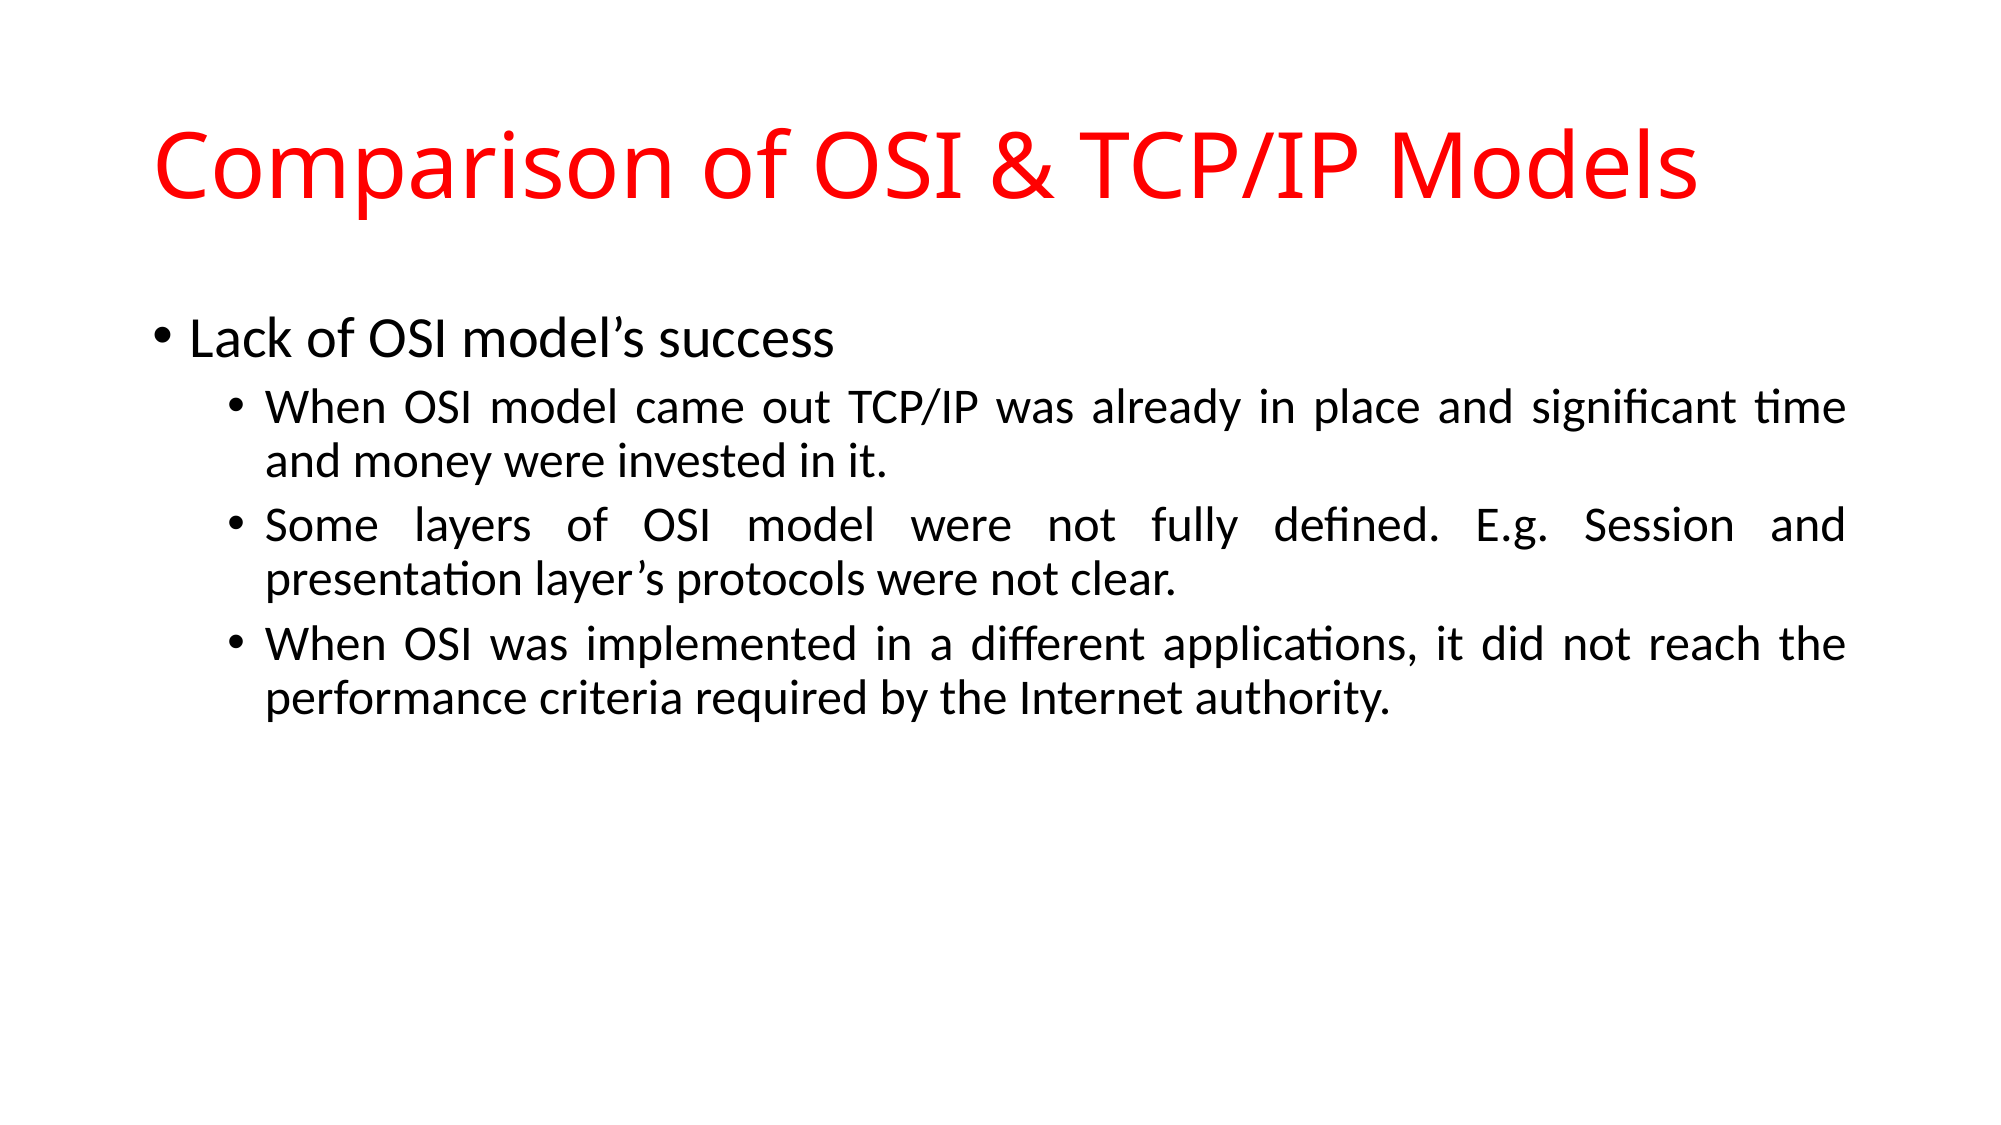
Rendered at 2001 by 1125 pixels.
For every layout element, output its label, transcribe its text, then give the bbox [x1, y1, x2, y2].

list Lack of OSI model’s success When OSI model came out TCP/IP was already in place and significant time and money were invested in it. Some layers of OSI model were not fully defined. E.g. Session and presentation layer’s protocols were not clear. When OSI was implemented in a different applications, it did not reach the performance criteria required by the Internet authority. [137, 299, 1863, 1014]
title Comparison of OSI & TCP/IP Models [137, 59, 1863, 278]
